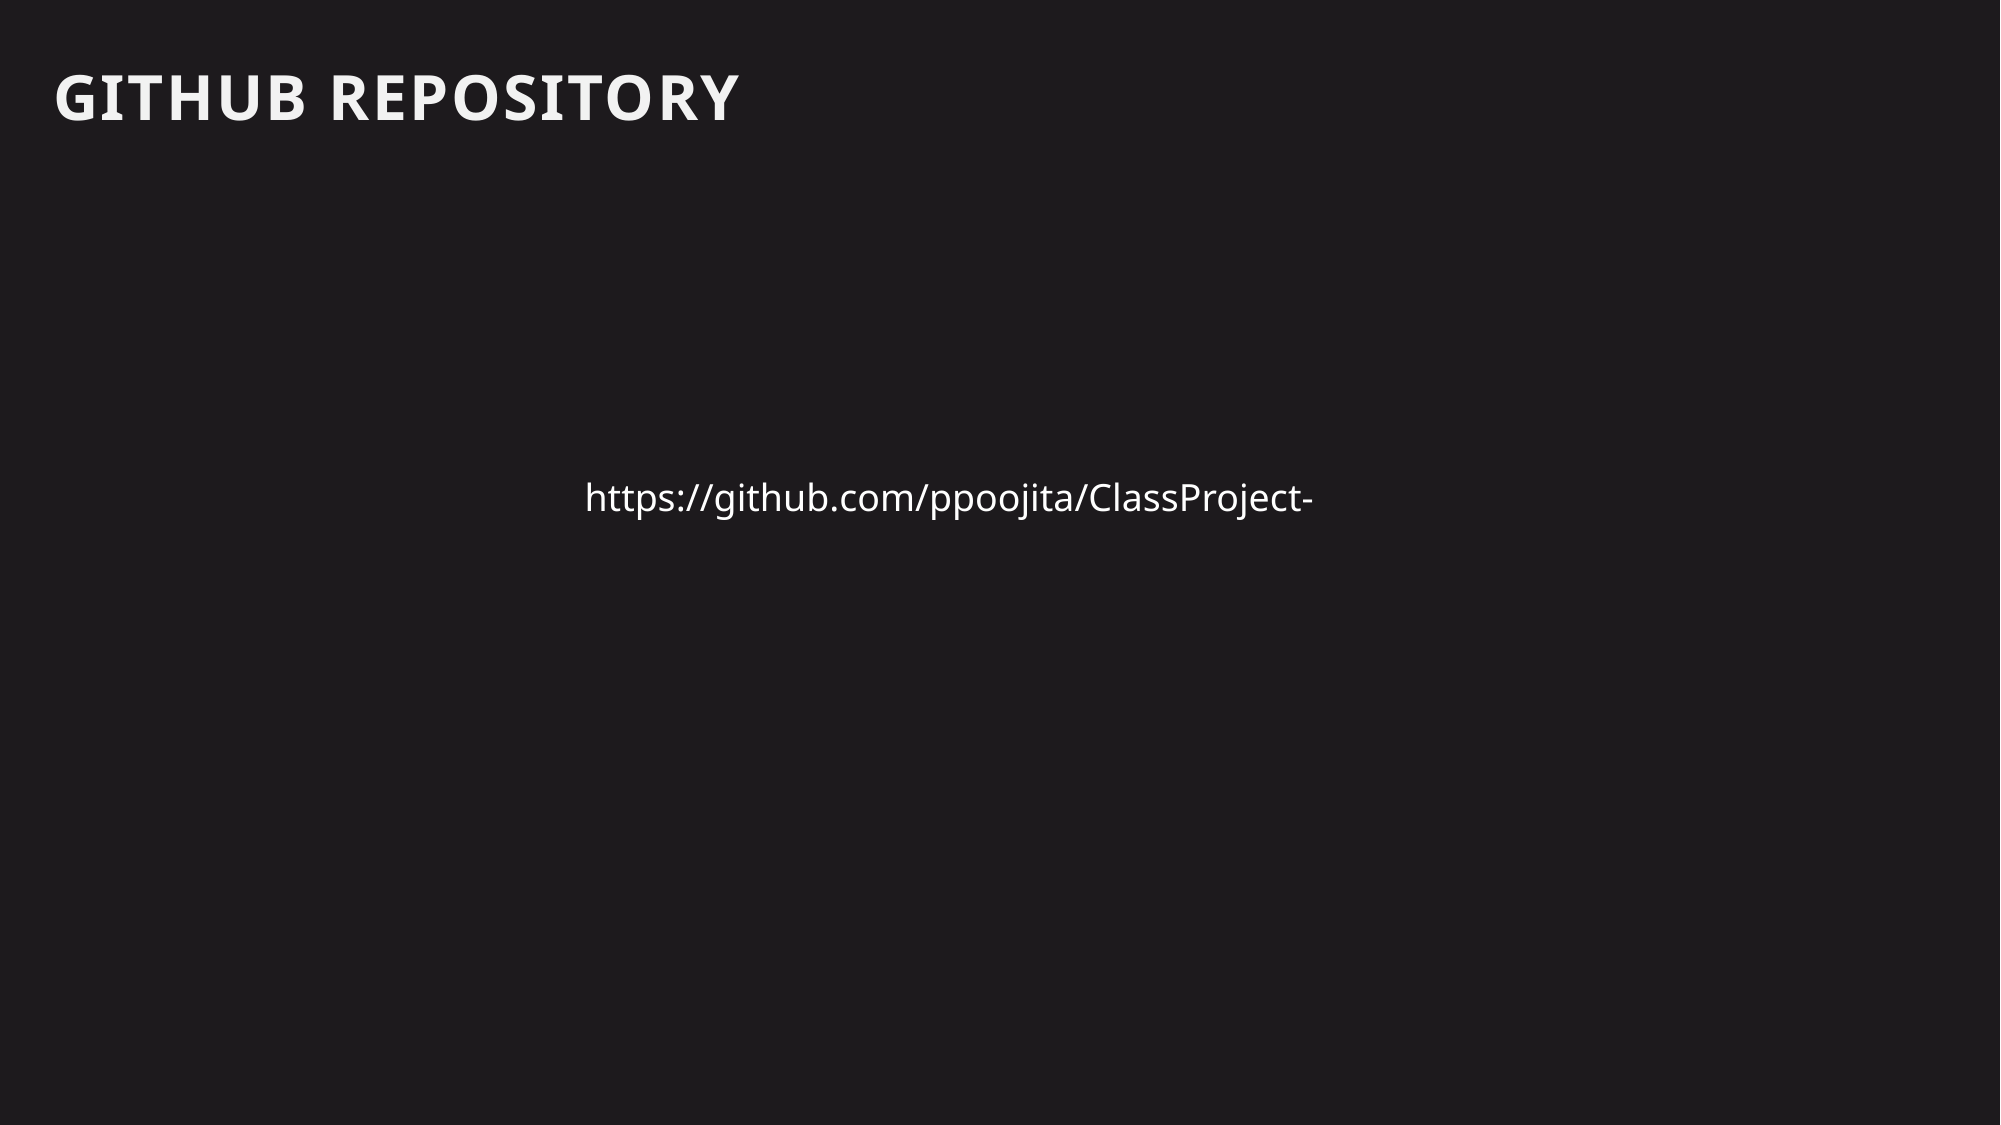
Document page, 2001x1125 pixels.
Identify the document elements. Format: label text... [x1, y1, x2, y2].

text_box https://github.com/ppoojita/ClassProject- [569, 466, 1935, 527]
text_box GITHUB REPOSITORY [20, 50, 774, 141]
